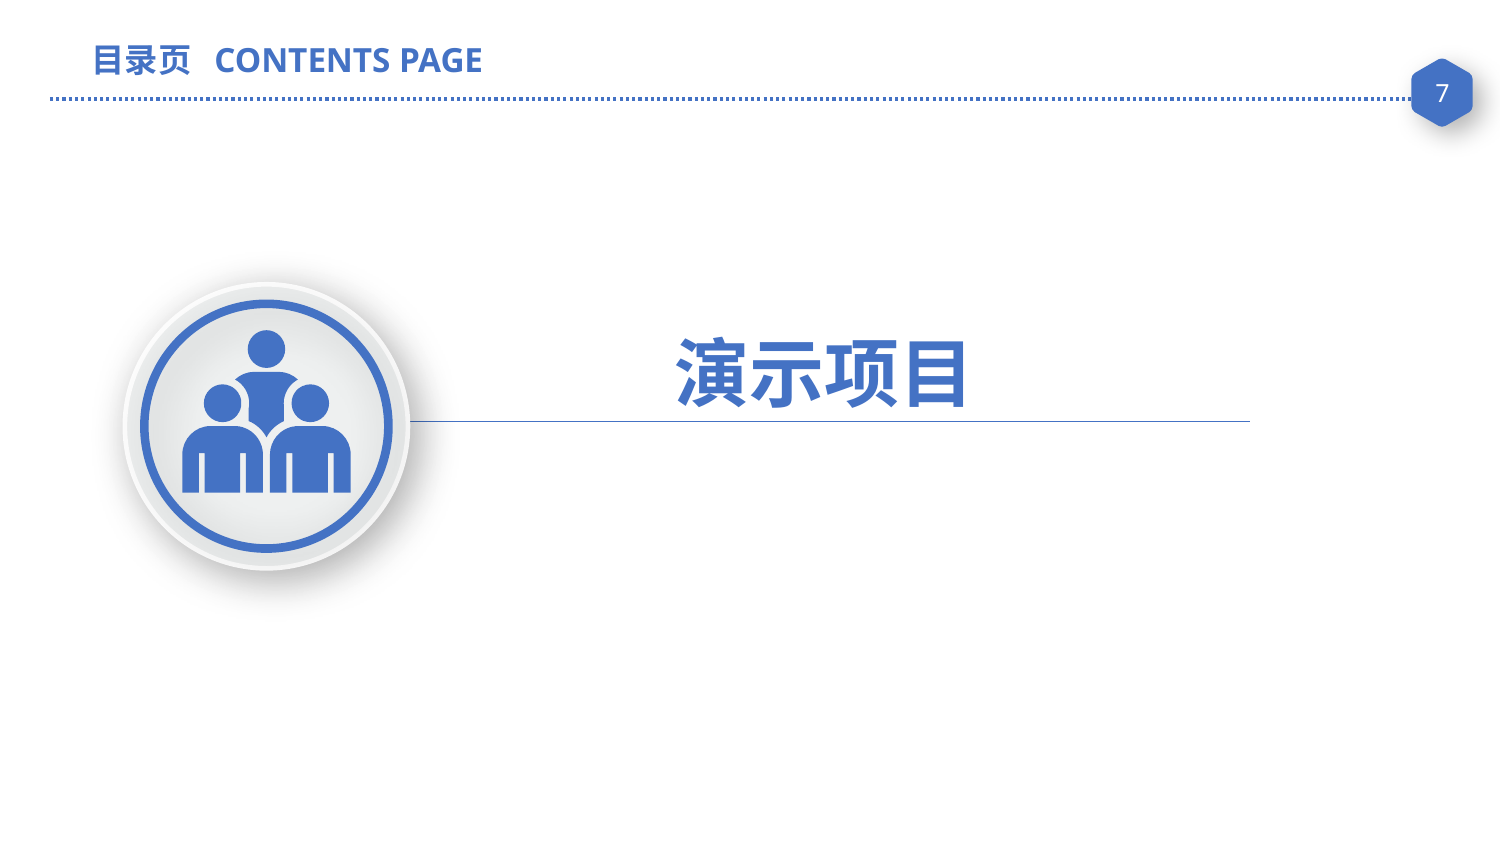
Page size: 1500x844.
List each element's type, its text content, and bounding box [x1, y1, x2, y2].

text_box 目录页 CONTENTS PAGE [53, 22, 551, 95]
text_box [124, 284, 408, 569]
text_box 演示项目 [440, 320, 1210, 421]
